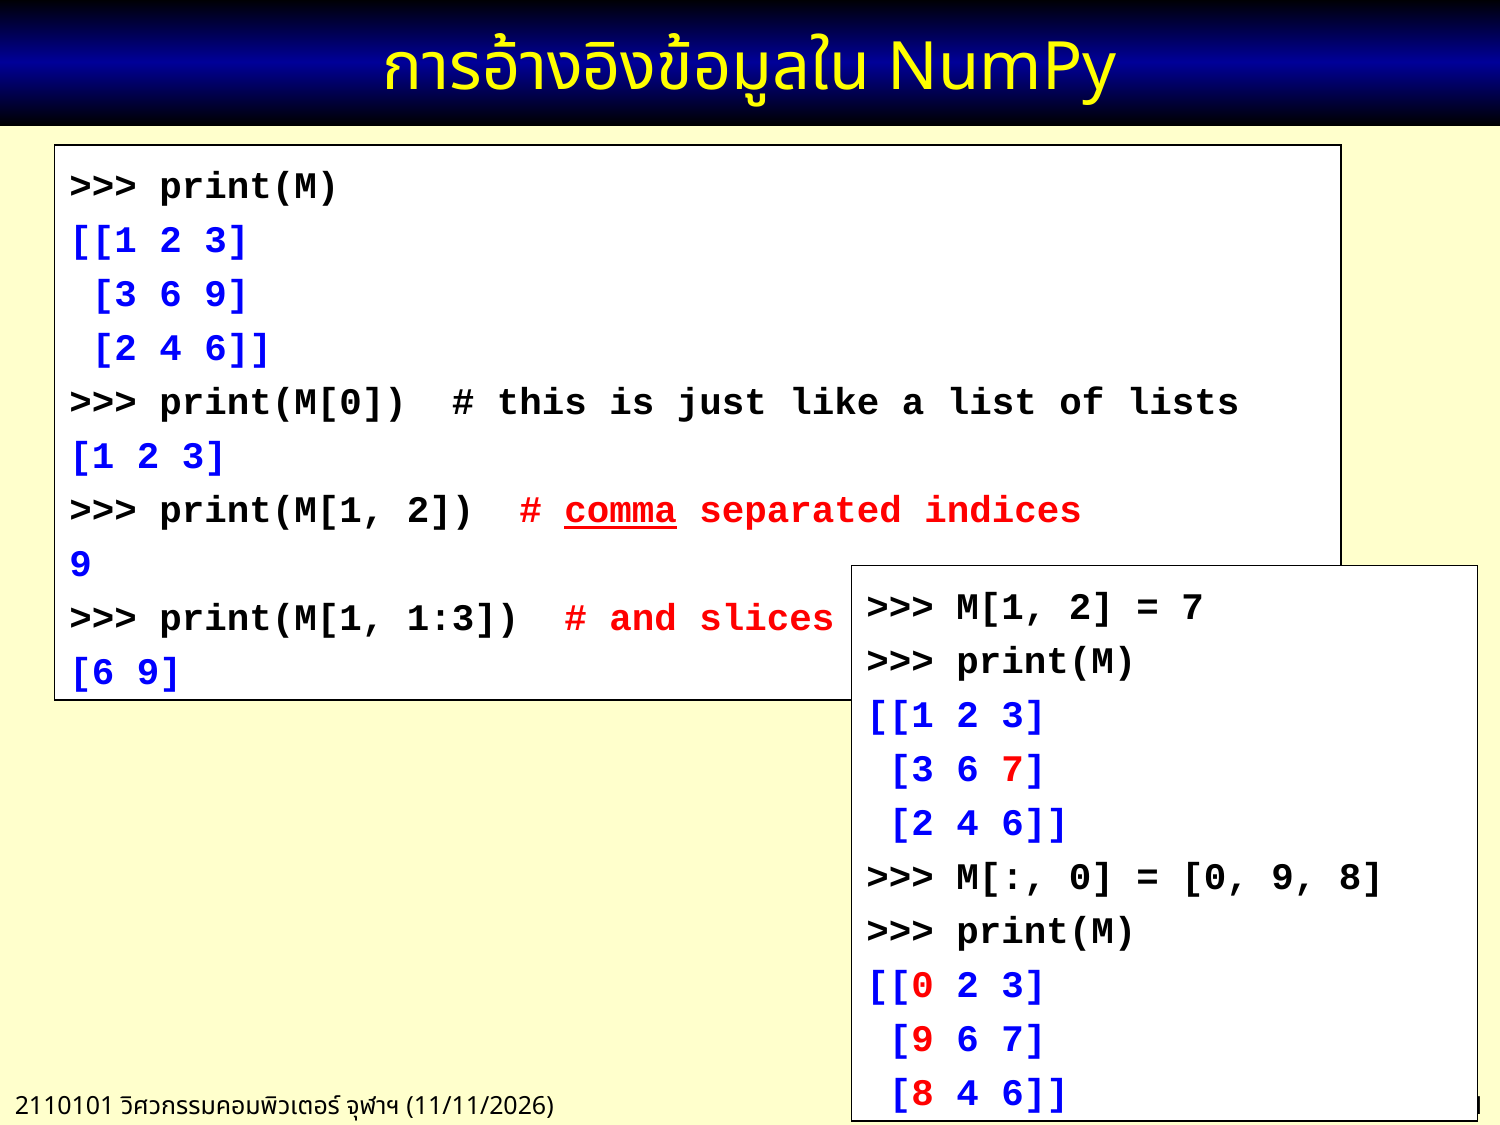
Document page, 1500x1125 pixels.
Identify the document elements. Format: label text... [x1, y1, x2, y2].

text_box >>> M[1, 2] = 7 >>> print(M) [[1 2 3] [3 6 7] [2 4 6]] >>> M[:, 0] = [0, 9, 8] >>> print(M) [[0 2 3] [9 6 7] [8 4 6]] [851, 565, 1478, 1121]
title การอ้างอิงข้อมูลใน NumPy [0, 0, 1500, 126]
text_box >>> print(M) [[1 2 3] [3 6 9] [2 4 6]] >>> print(M[0]) # this is just like a list of lists [1 2 3] >>> print(M[1, 2]) # comma separated indices 9 >>> print(M[1, 1:3]) # and slices [6 9] [54, 144, 1342, 700]
